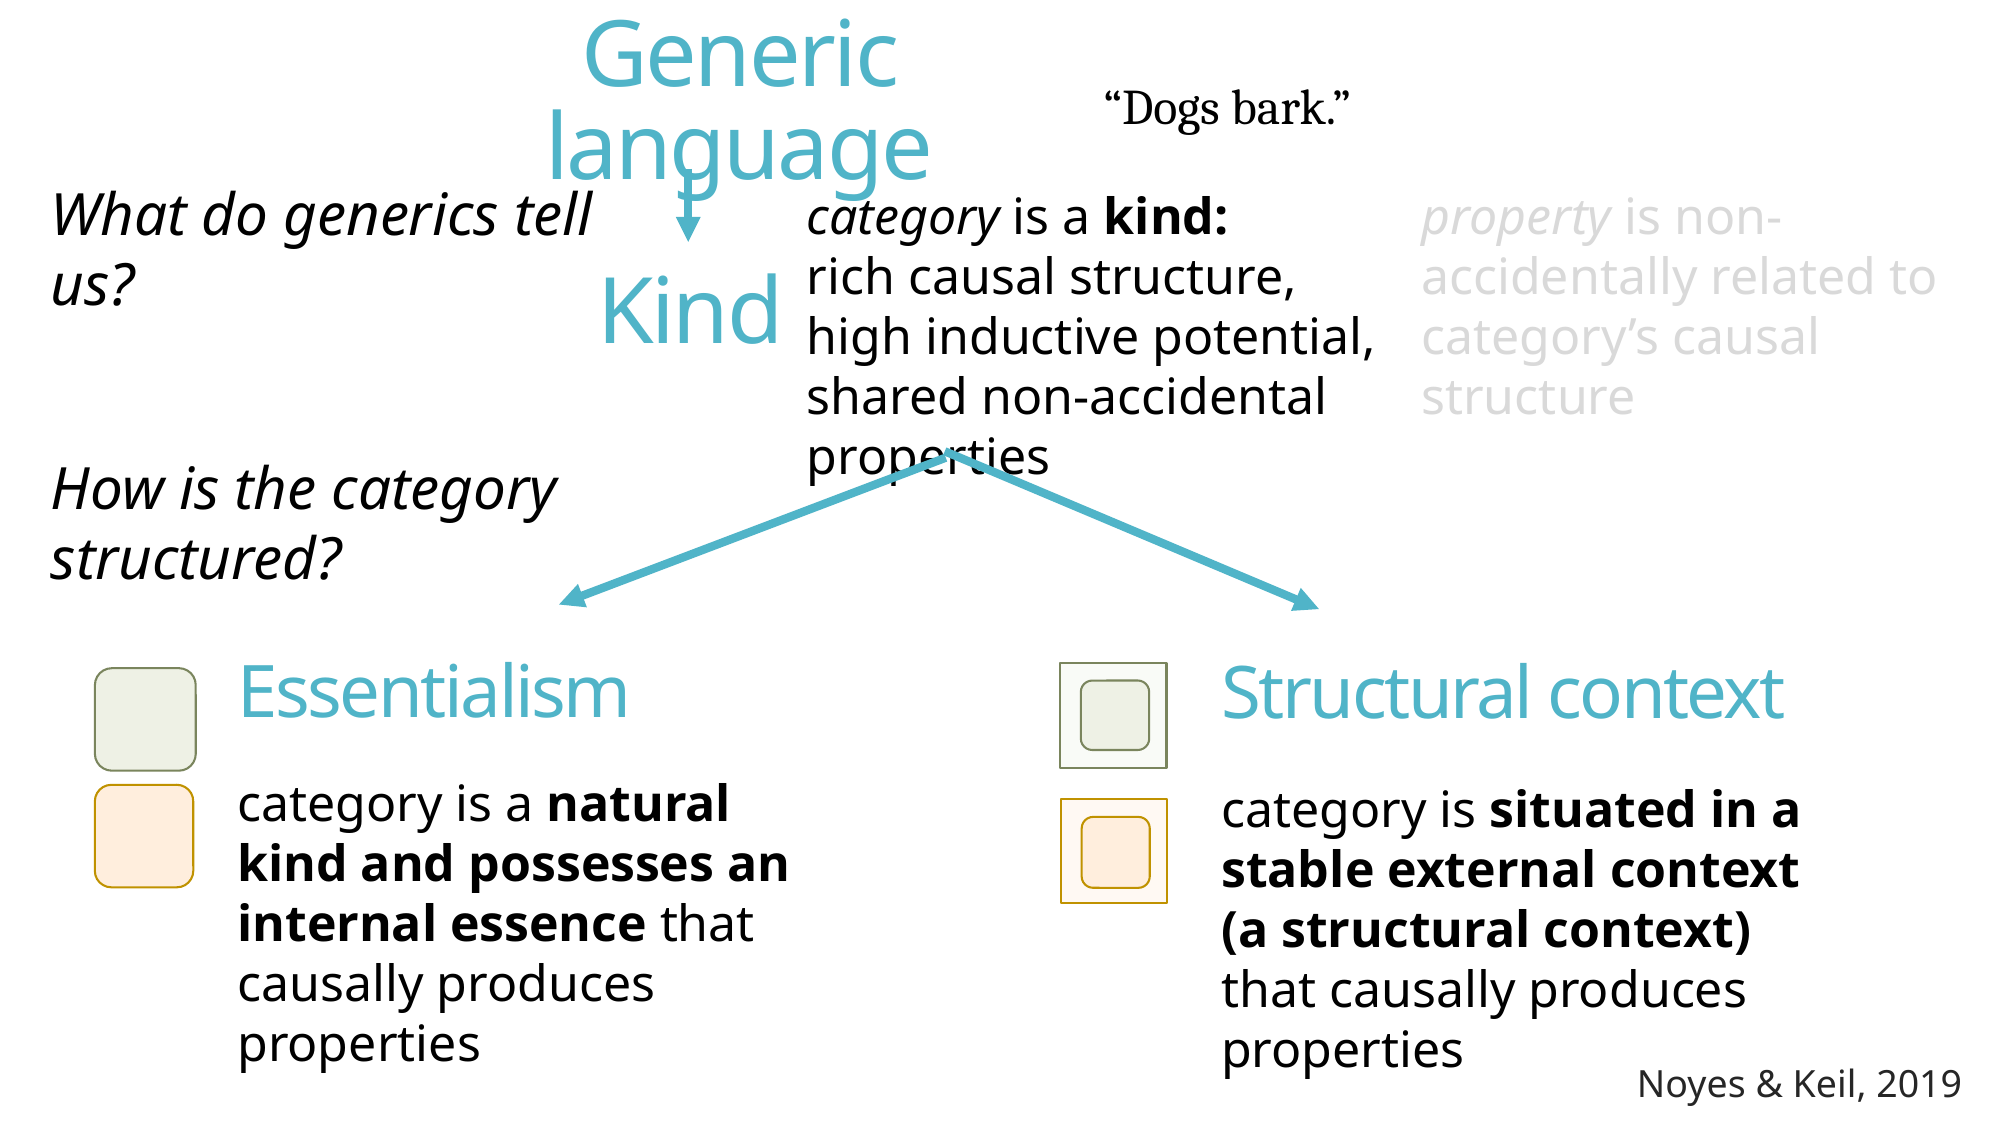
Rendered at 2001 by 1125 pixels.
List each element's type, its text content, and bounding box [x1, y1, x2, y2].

text_box How is the category structured? [36, 443, 786, 599]
text_box [93, 783, 195, 889]
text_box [944, 450, 1320, 610]
text_box [1080, 815, 1151, 889]
title Structural context [1206, 630, 1948, 763]
text_box Kind [582, 254, 860, 383]
text_box [93, 667, 197, 772]
text_box [1079, 679, 1151, 752]
text_box Essentialism [222, 628, 754, 763]
text_box category is a kind: rich causal structure, high inductive potential, shared non-accidental properties [791, 176, 1542, 492]
text_box [1059, 662, 1168, 769]
text_box property is non-accidentally related to category’s causal structure [1406, 176, 2000, 432]
text_box Generic language [417, 0, 1061, 254]
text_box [558, 457, 946, 605]
text_box Noyes & Keil, 2019 [899, 1059, 1978, 1125]
text_box category is situated in a stable external context (a structural context) that causally produces properties [1206, 770, 1853, 1086]
text_box What do generics tell us? [36, 169, 582, 325]
text_box category is a natural kind and possesses an internal essence that causally produces properties [222, 763, 869, 1079]
text_box [1060, 798, 1168, 904]
text_box “Dogs bark.” [1088, 67, 1367, 142]
